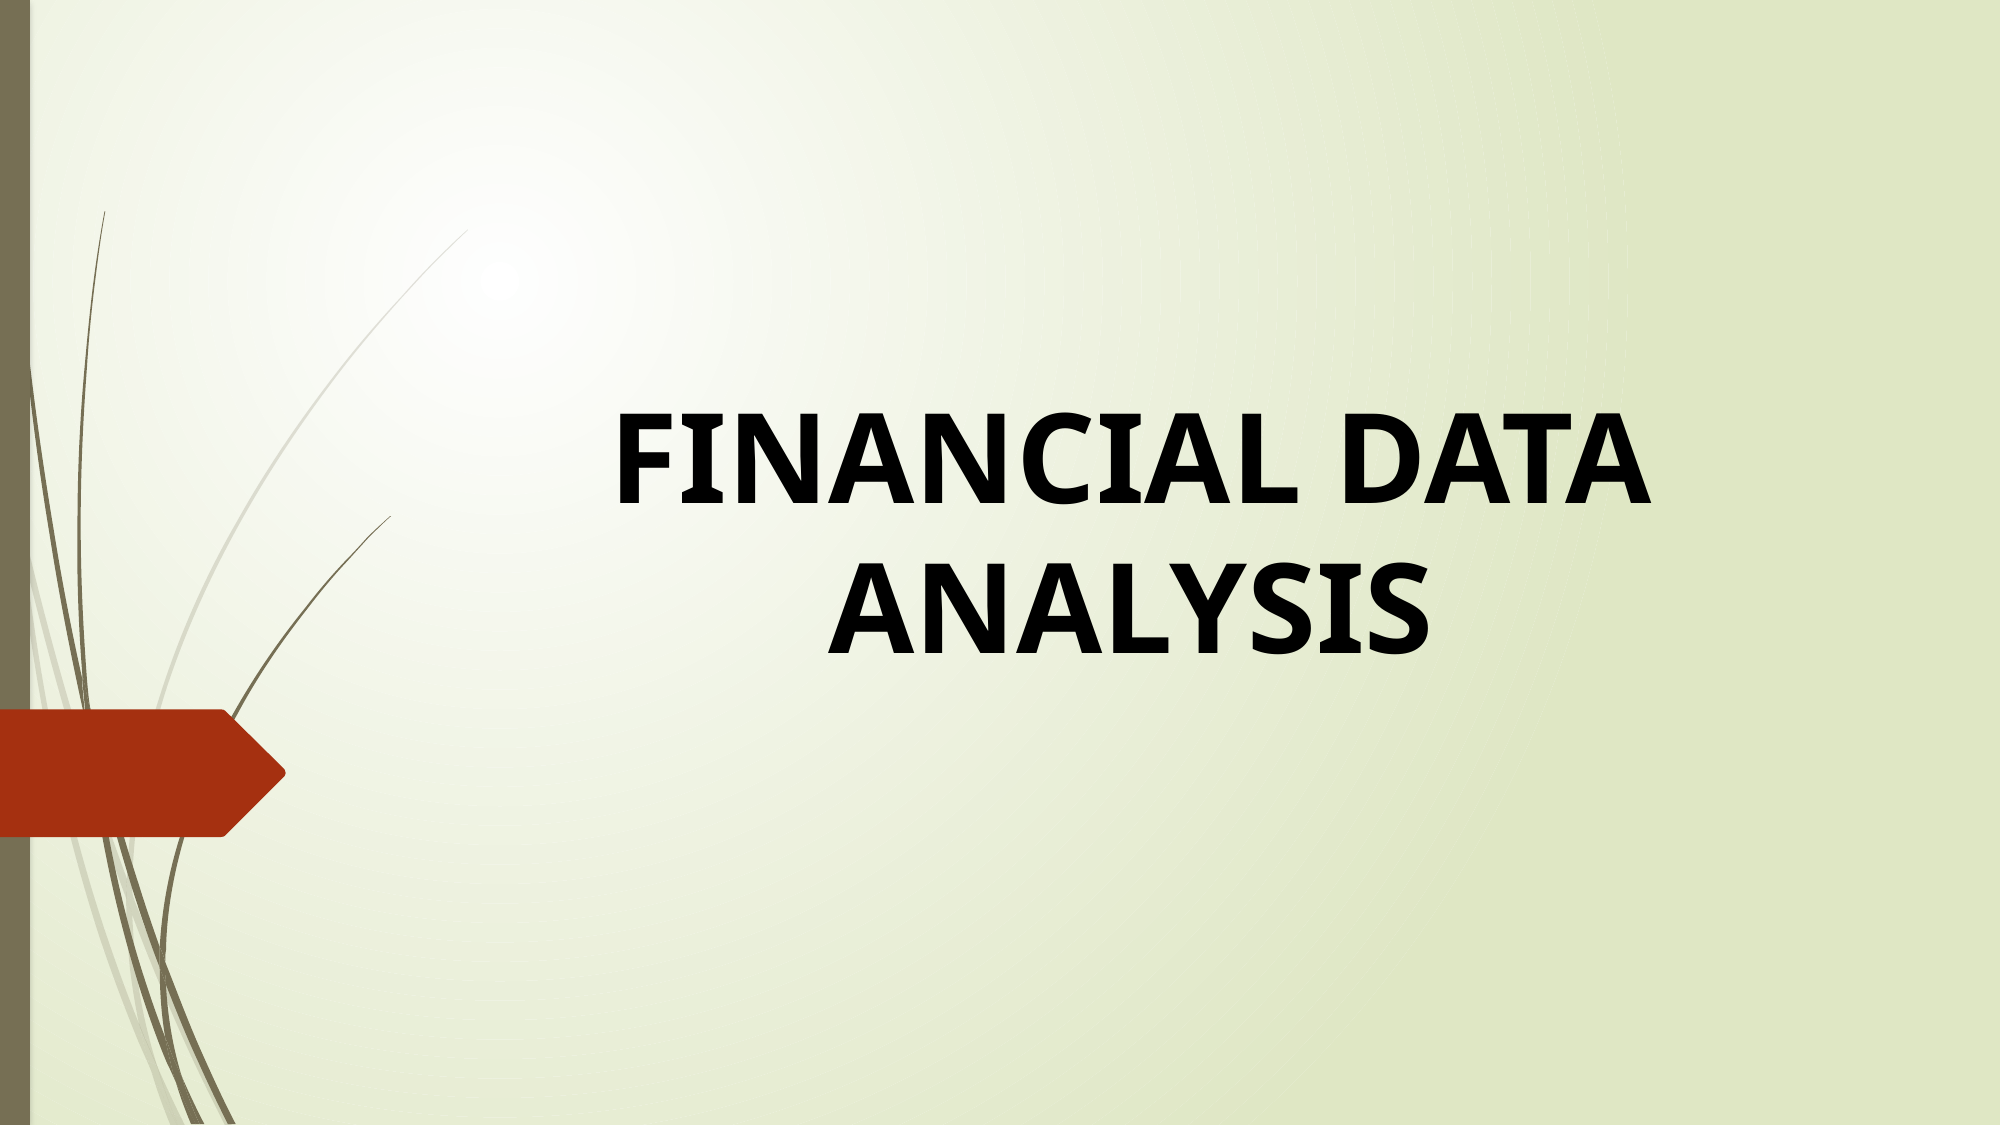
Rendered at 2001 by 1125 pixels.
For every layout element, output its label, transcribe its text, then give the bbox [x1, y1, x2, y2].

subtitle [433, 783, 1897, 969]
title FINANCIAL DATA ANALYSIS [341, 366, 1922, 687]
